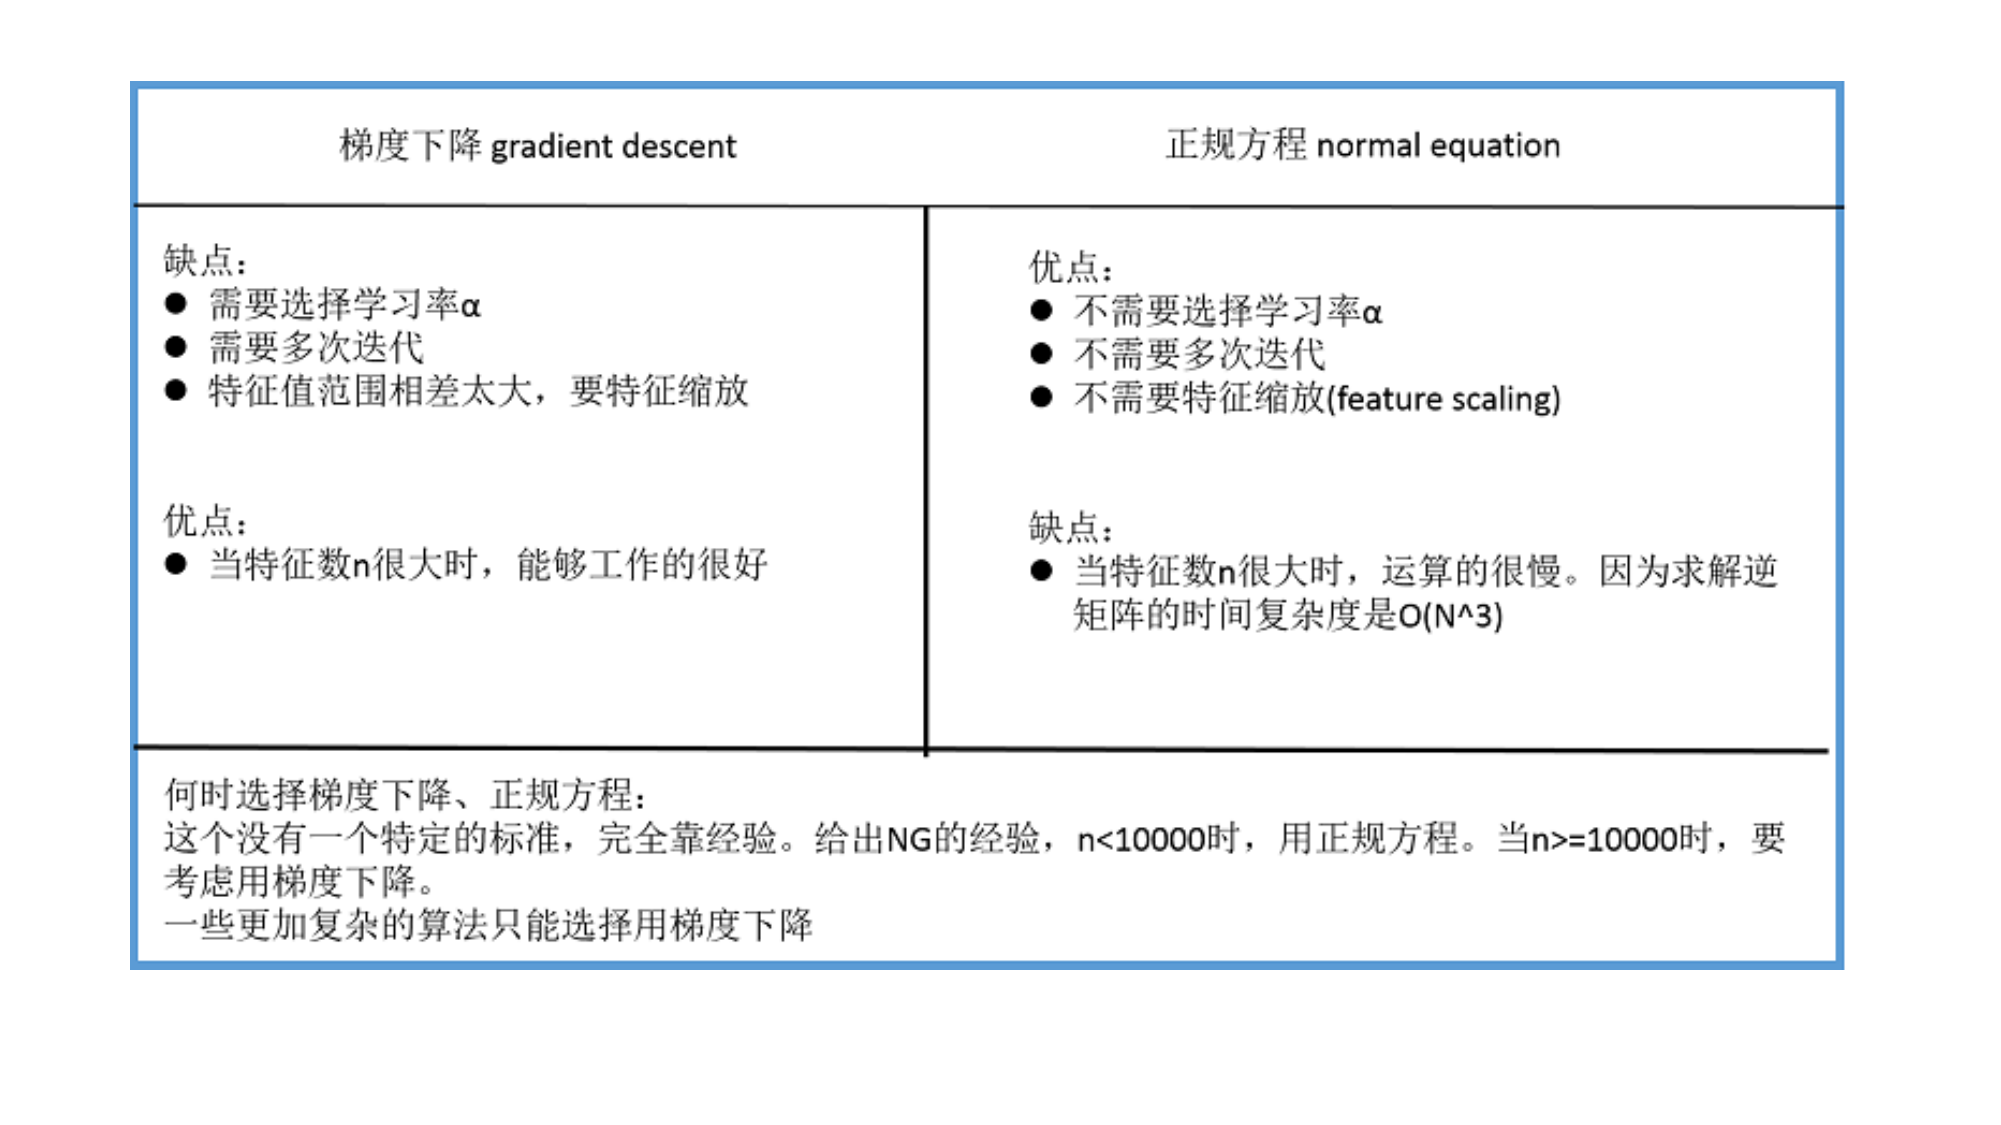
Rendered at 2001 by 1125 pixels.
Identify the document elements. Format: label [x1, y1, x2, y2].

picture [130, 81, 1847, 971]
